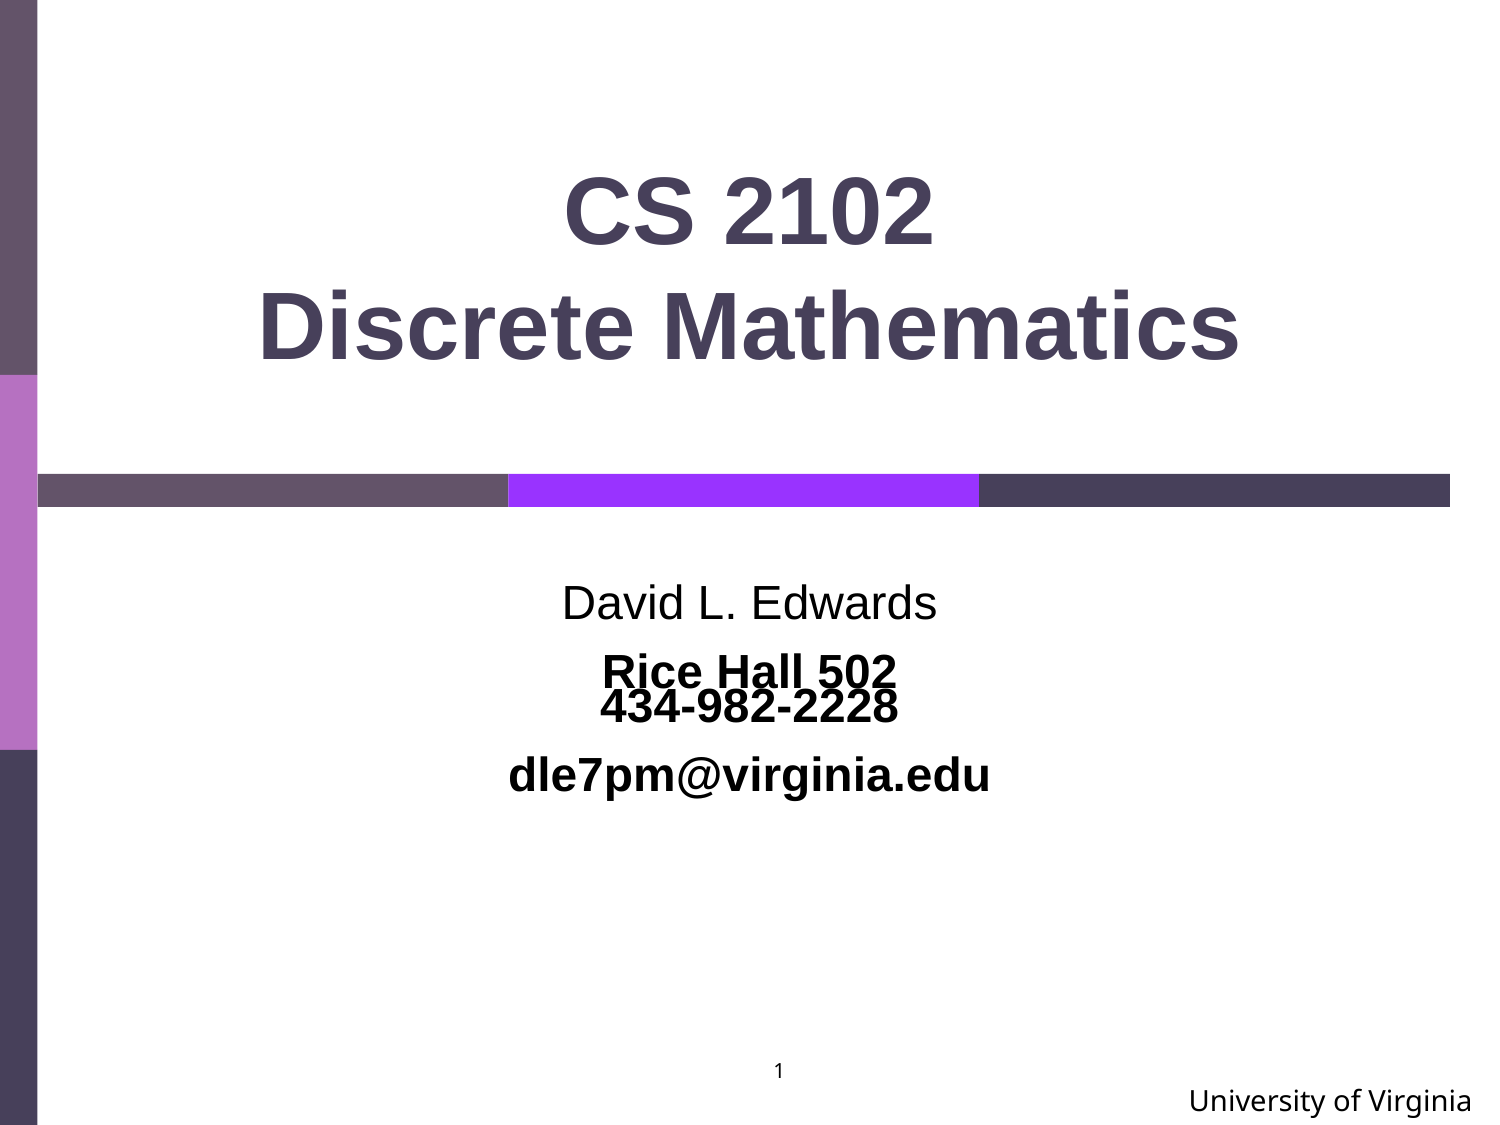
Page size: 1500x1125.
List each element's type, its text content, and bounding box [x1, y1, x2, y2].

subtitle David L. Edwards Rice Hall 502 434-982-2228 dle7pm@virginia.edu [224, 549, 1276, 838]
title CS 2102 Discrete Mathematics [112, 137, 1388, 387]
slide_number 1 [687, 1049, 801, 1101]
